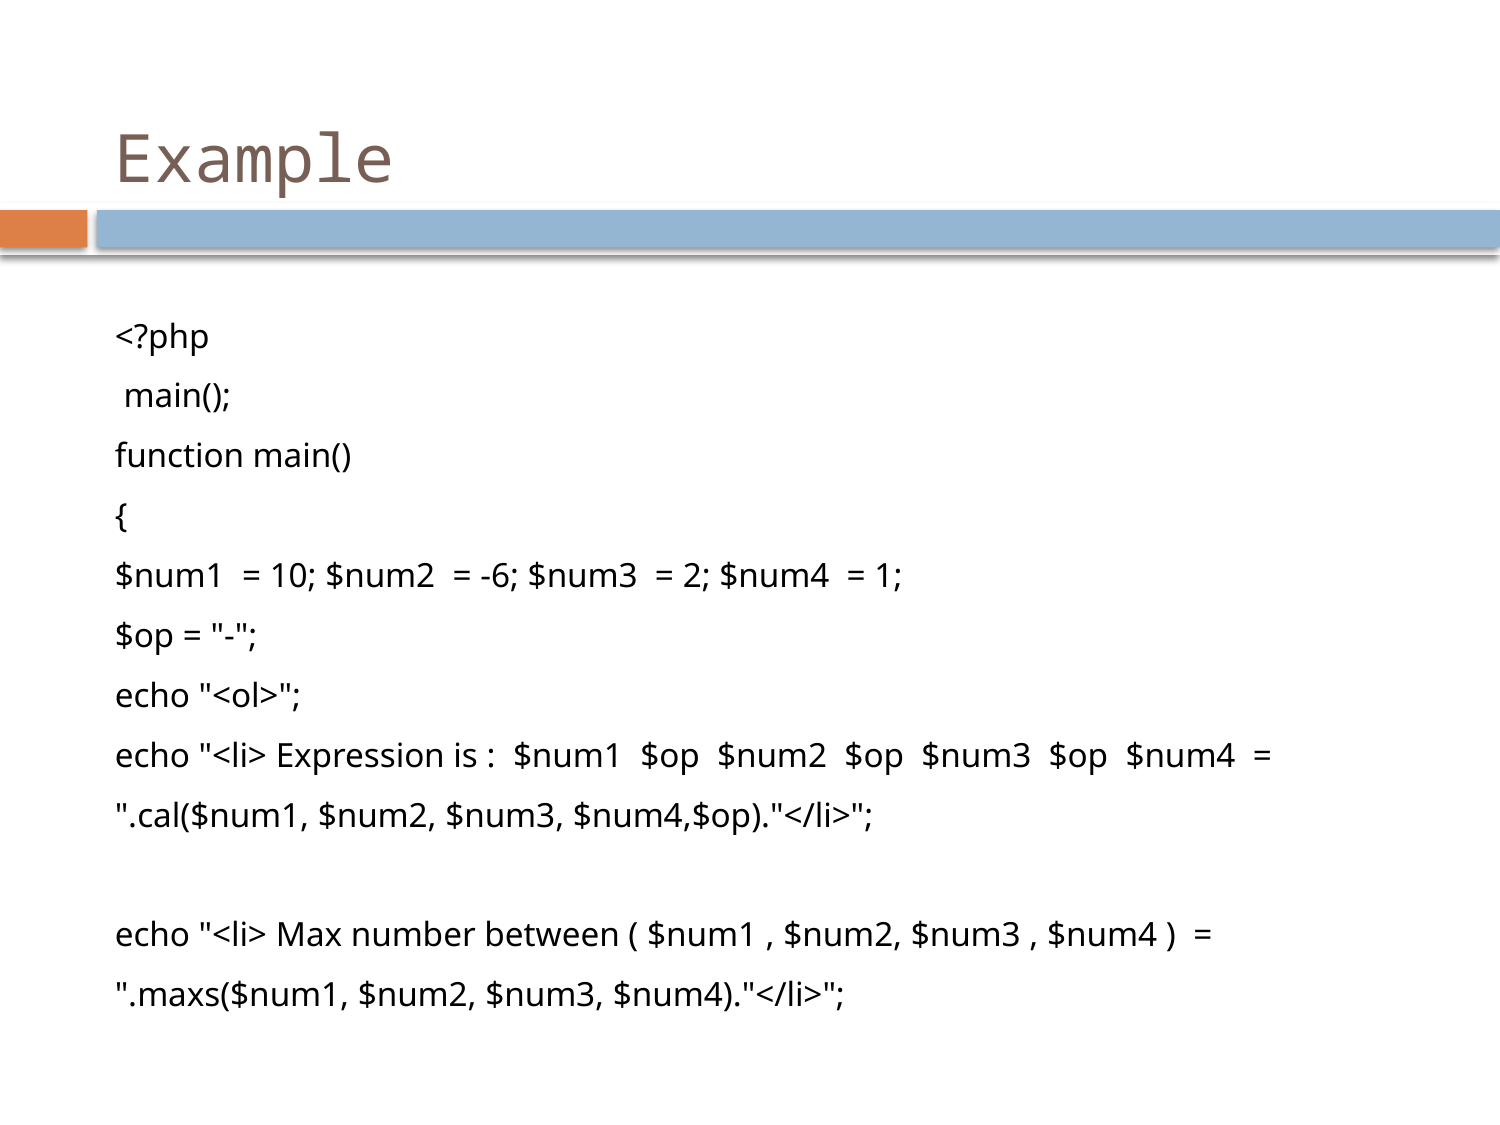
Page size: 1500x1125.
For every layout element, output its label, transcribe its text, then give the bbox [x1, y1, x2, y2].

title Example [99, 62, 1450, 250]
text_box <?php main(); function main() { $num1 = 10; $num2 = -6; $num3 = 2; $num4 = 1; $op = "-"; echo "<ol>"; echo "<li> Expression is : $num1 $op $num2 $op $num3 $op $num4 = ".cal($num1, $num2, $num3, $num4,$op)."</li>"; echo "<li> Max number between ( $num1 , $num2, $num3 , $num4 ) = ".maxs($num1, $num2, $num3, $num4)."</li>"; [98, 286, 1401, 1022]
